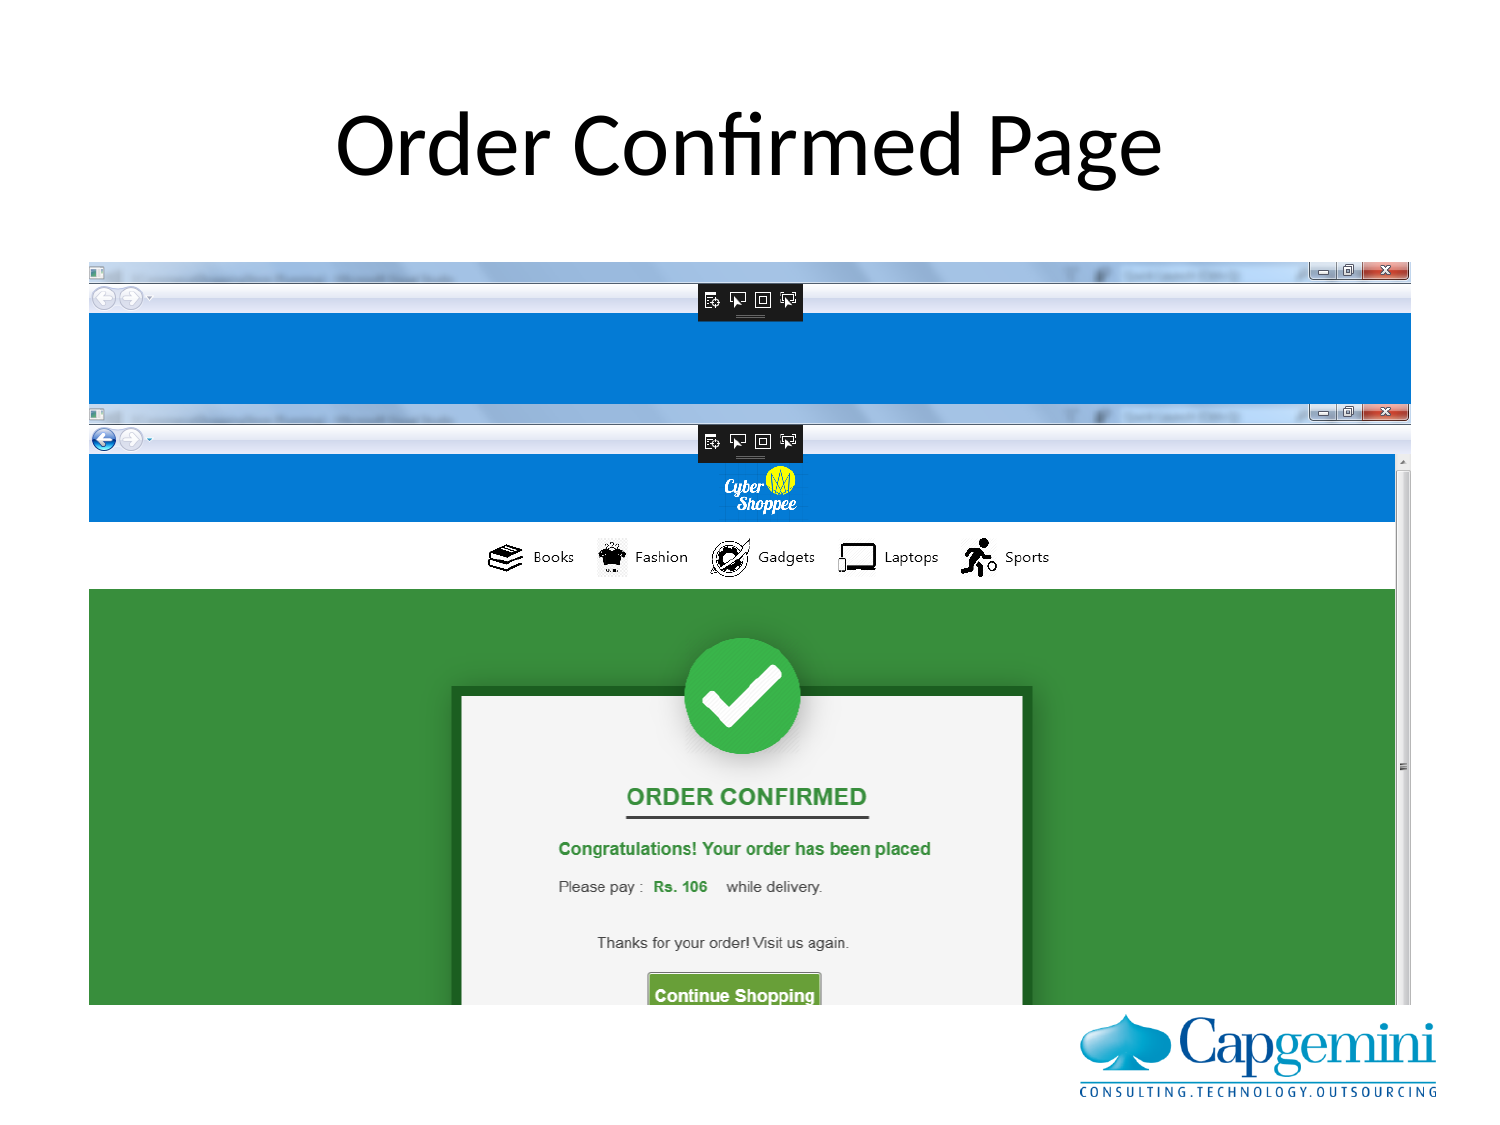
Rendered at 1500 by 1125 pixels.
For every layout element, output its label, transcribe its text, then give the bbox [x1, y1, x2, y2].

picture [1080, 1014, 1436, 1081]
title Order Confirmed Page [75, 45, 1425, 233]
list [89, 262, 1411, 1006]
picture [1080, 1084, 1436, 1097]
